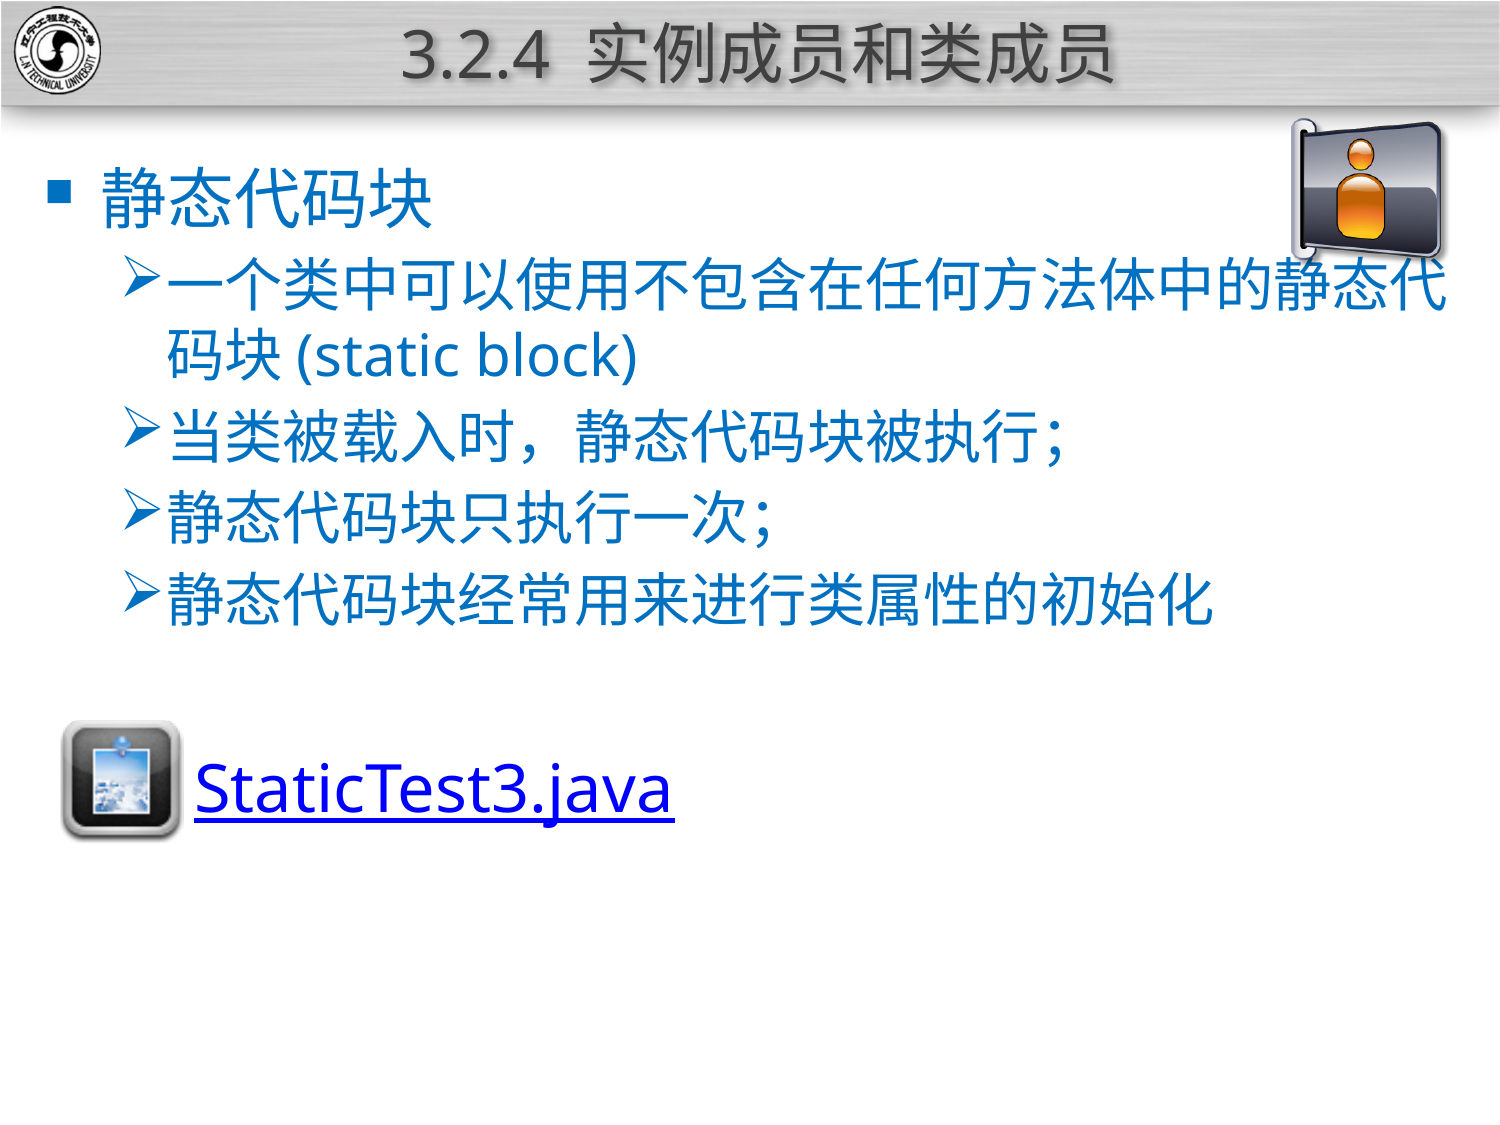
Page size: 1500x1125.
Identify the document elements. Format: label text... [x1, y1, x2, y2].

title 3.2.4 实例成员和类成员 [108, 0, 1410, 103]
picture [60, 720, 184, 847]
list 静态代码块 一个类中可以使用不包含在任何方法体中的静态代码块(static block) 当类被载入时，静态代码块被执行； 静态代码块只执行一次； 静态代码块经常用来进行类属性的初始化 StaticTest3.java [29, 149, 1471, 1106]
picture [2, 2, 1499, 291]
